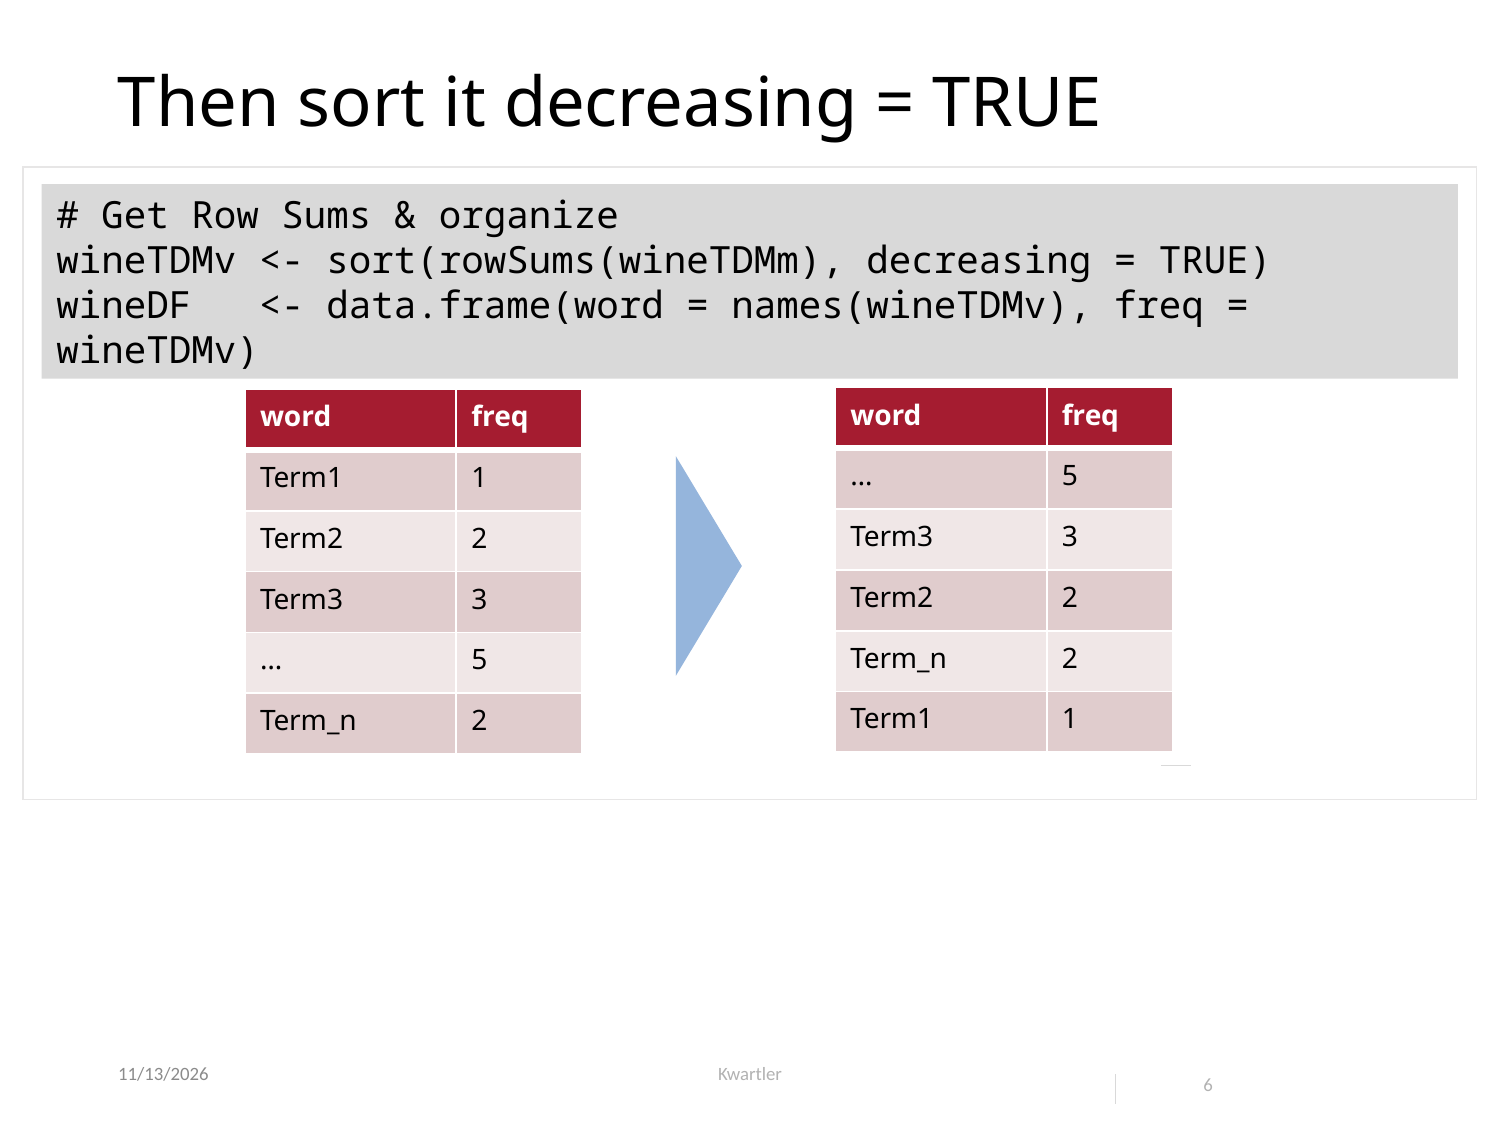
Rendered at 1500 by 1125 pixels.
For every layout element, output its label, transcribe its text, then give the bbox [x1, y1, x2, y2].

table_header freq [457, 390, 581, 447]
table_cell 3 [457, 572, 581, 632]
table_cell 3 [1048, 510, 1172, 569]
text_box # Get Row Sums & organize wineTDMv <- sort(rowSums(wineTDMm), decreasing = TRUE) wineDF <- data.frame(word = names(wineTDMv), freq = wineTDMv) [41, 184, 1458, 379]
slide_number 6 [1188, 1042, 1330, 1103]
table_cell Term_n [246, 694, 455, 753]
table_cell 2 [457, 694, 581, 753]
table_cell 5 [1048, 451, 1172, 508]
title Then sort it decreasing = TRUE [103, 59, 1397, 157]
table_cell 5 [457, 633, 581, 692]
table_cell 1 [457, 453, 581, 510]
table_cell 1 [1048, 692, 1172, 751]
text_box [675, 454, 743, 678]
table_cell Term1 [836, 692, 1046, 751]
table_header word [836, 388, 1046, 445]
footer Kwartler [496, 1042, 1004, 1103]
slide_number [103, 1042, 441, 1103]
table_cell Term_n [836, 632, 1046, 691]
table_cell … [246, 633, 455, 692]
table_cell Term3 [836, 510, 1046, 569]
table_cell Term2 [836, 571, 1046, 630]
table_header word [246, 390, 455, 447]
table_cell Term3 [246, 572, 455, 632]
table_cell 2 [457, 512, 581, 571]
table_cell Term2 [246, 512, 455, 571]
table_cell 2 [1048, 632, 1172, 691]
table_cell Term1 [246, 453, 455, 510]
table_cell 2 [1048, 571, 1172, 630]
table_header freq [1048, 388, 1172, 445]
text_box [22, 166, 1478, 800]
table_cell … [836, 451, 1046, 508]
